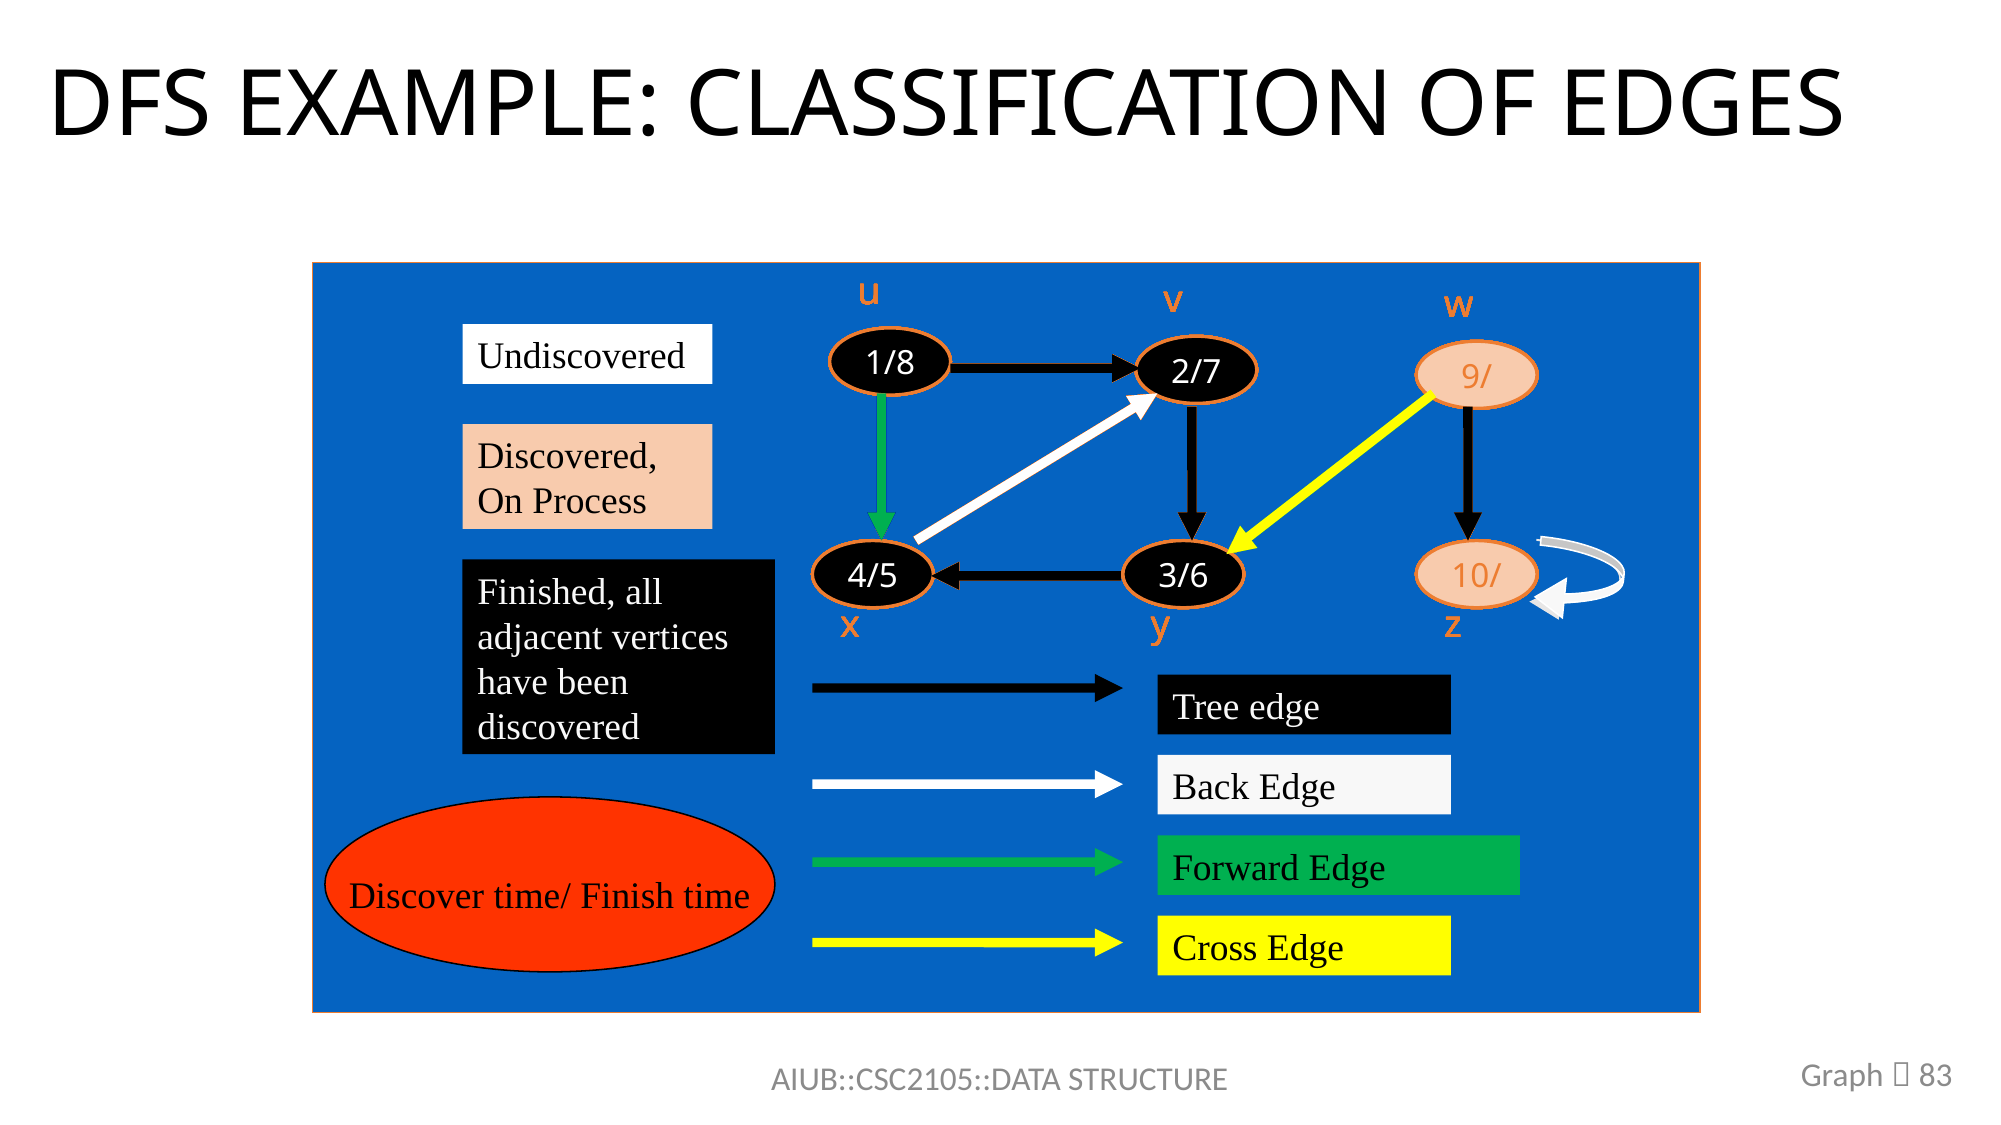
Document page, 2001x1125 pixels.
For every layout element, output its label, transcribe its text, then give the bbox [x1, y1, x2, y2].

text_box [812, 653, 1541, 976]
text_box Finished, all adjacent vertices have been discovered [462, 559, 775, 755]
footer AIUB::CSC2105::DATA STRUCTURE [662, 1047, 1338, 1108]
text_box [312, 262, 1700, 1013]
text_box Discover time/ Finish time [324, 796, 775, 972]
text_box Discovered, On Process [462, 424, 713, 529]
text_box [812, 259, 1624, 653]
slide_number Graph  83 [1517, 1042, 1968, 1103]
text_box Undiscovered [462, 324, 713, 384]
title DFS Example: Classification of Edges [32, 35, 1968, 176]
